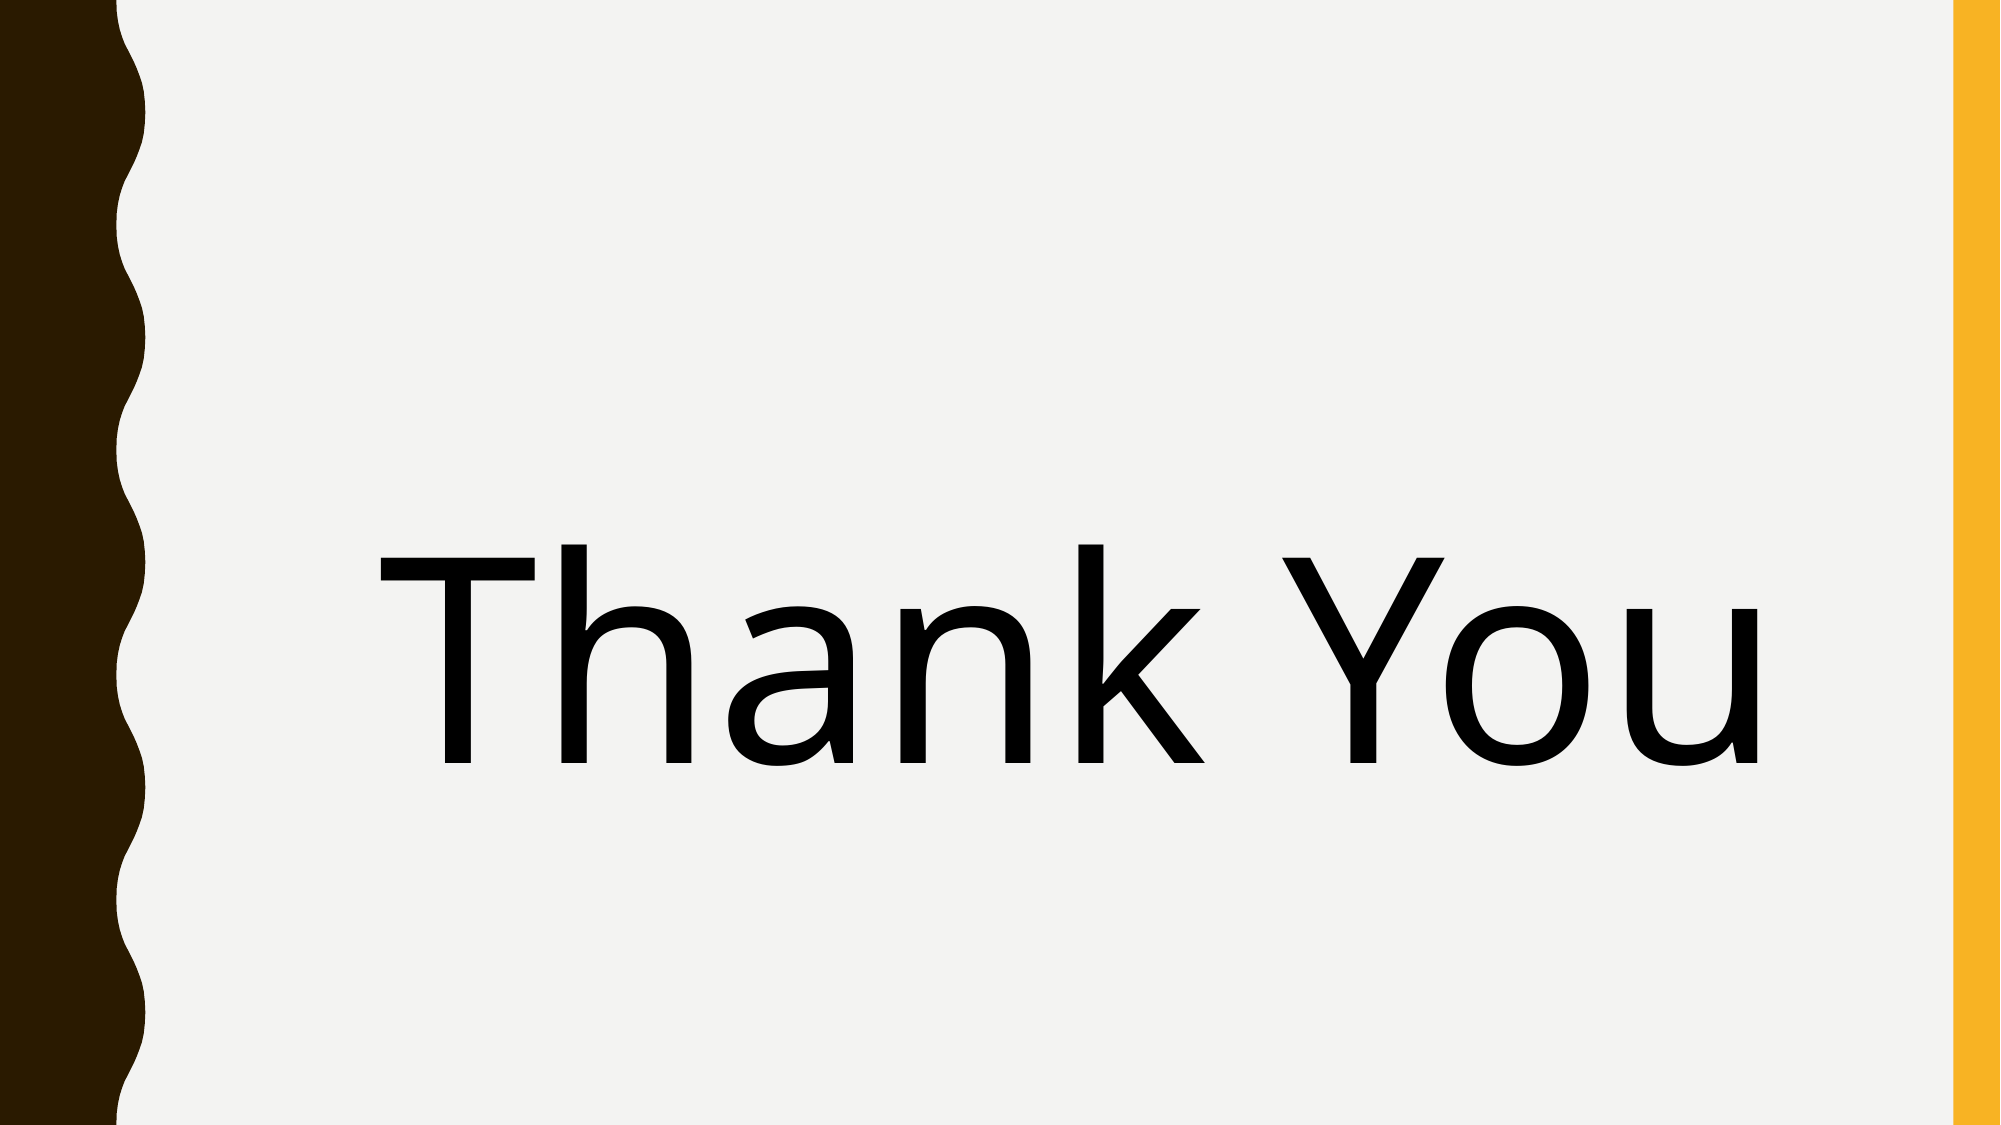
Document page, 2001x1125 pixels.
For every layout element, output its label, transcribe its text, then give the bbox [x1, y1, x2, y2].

list Thank You [363, 434, 1854, 968]
